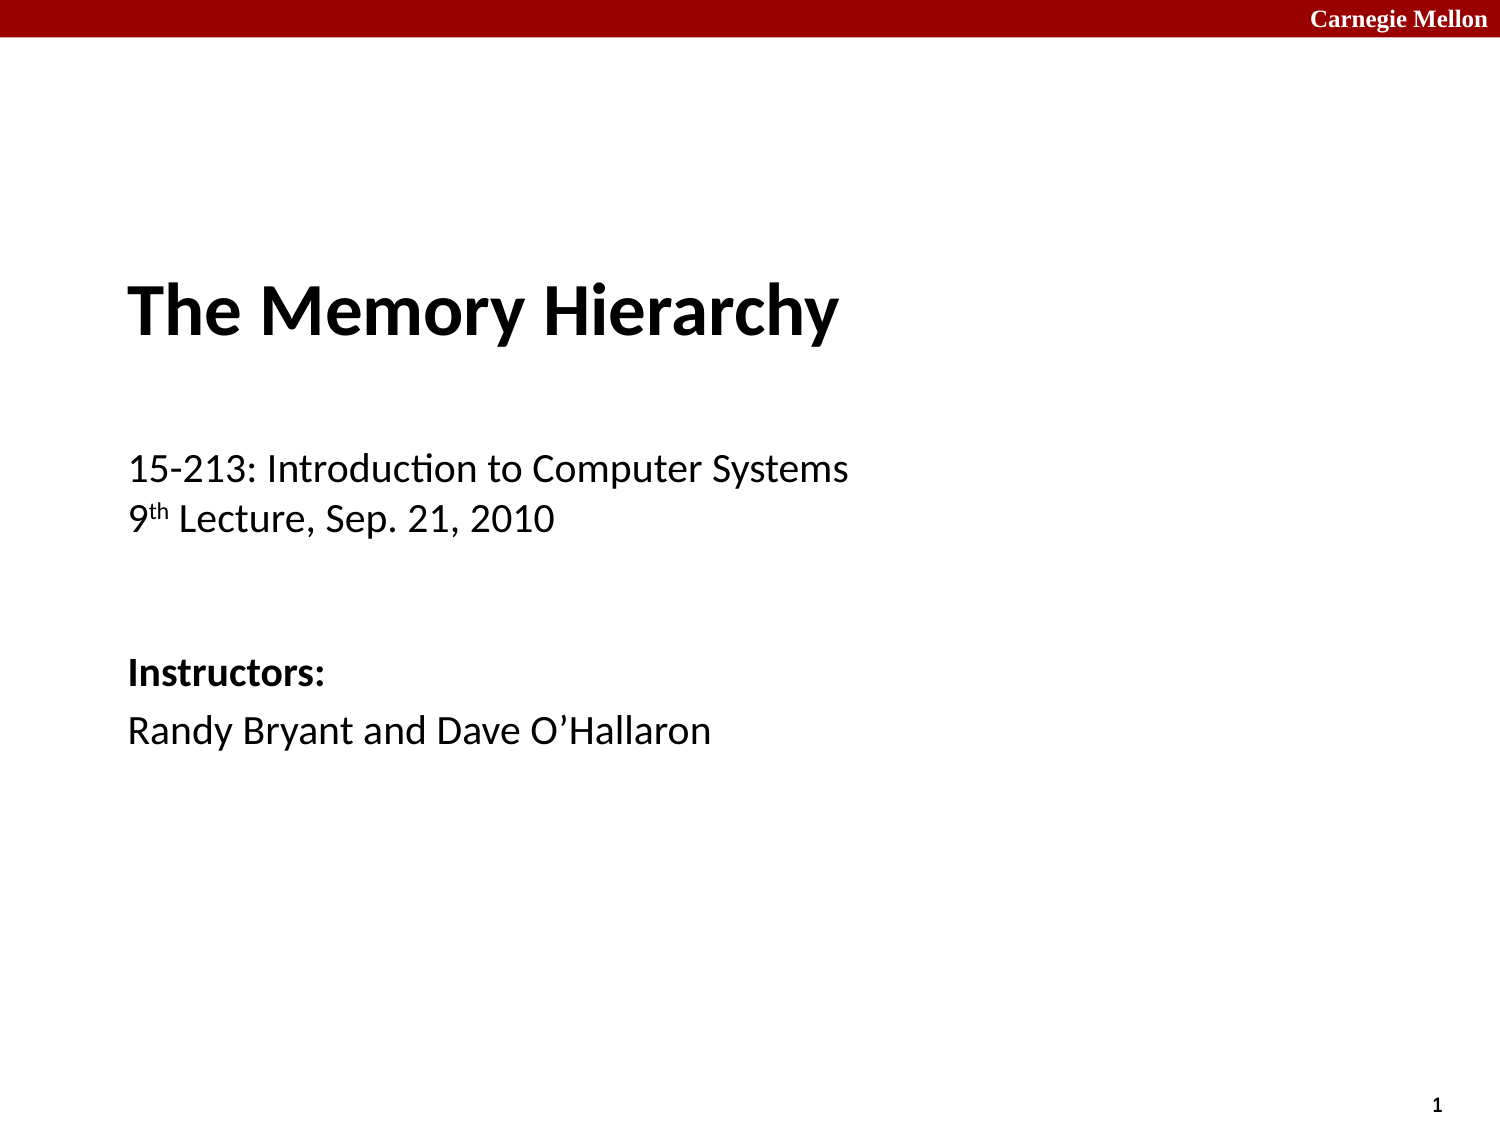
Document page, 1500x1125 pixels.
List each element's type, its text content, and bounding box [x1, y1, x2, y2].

subtitle Instructors: Randy Bryant and Dave O’Hallaron [112, 637, 1373, 926]
title The Memory Hierarchy 15-213: Introduction to Computer Systems 9th Lecture, Sep. 21, 2010 [112, 279, 1388, 522]
